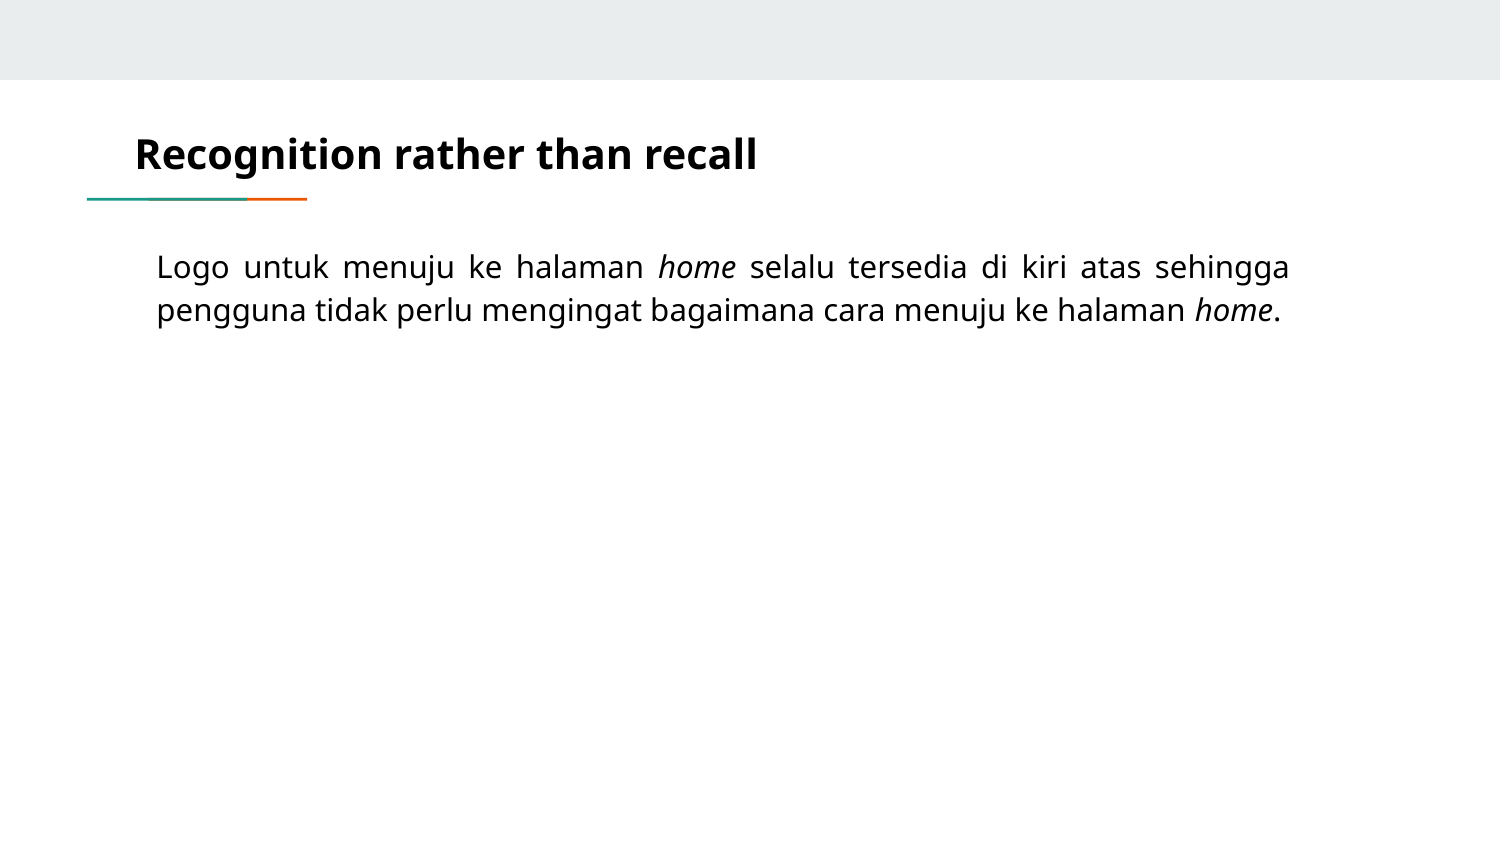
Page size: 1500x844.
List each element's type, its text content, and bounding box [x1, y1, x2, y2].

text_box Logo untuk menuju ke halaman home selalu tersedia di kiri atas sehingga pengguna tidak perlu mengingat bagaimana cara menuju ke halaman home. [141, 226, 1306, 343]
title Recognition rather than recall [119, 105, 1381, 193]
